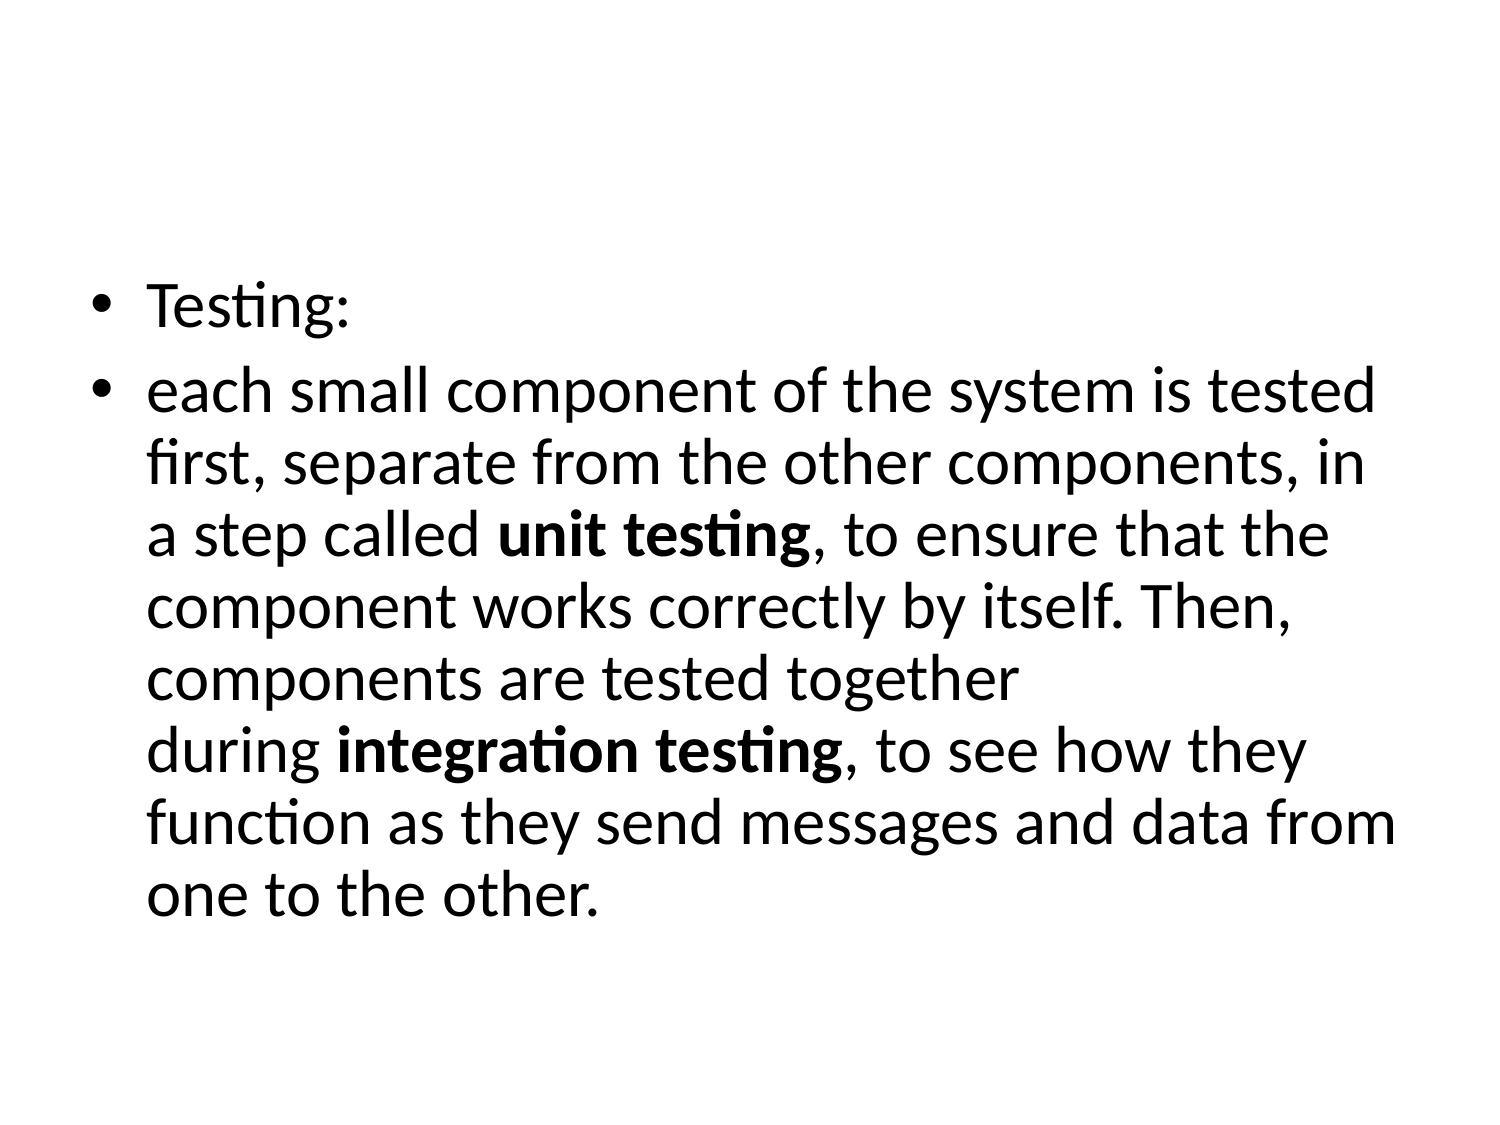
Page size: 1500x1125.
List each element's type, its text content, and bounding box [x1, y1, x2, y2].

list Testing: each small component of the system is tested first, separate from the other components, in a step called unit testing, to ensure that the component works correctly by itself. Then, components are tested together during integration testing, to see how they function as they send messages and data from one to the other. [75, 262, 1425, 1005]
